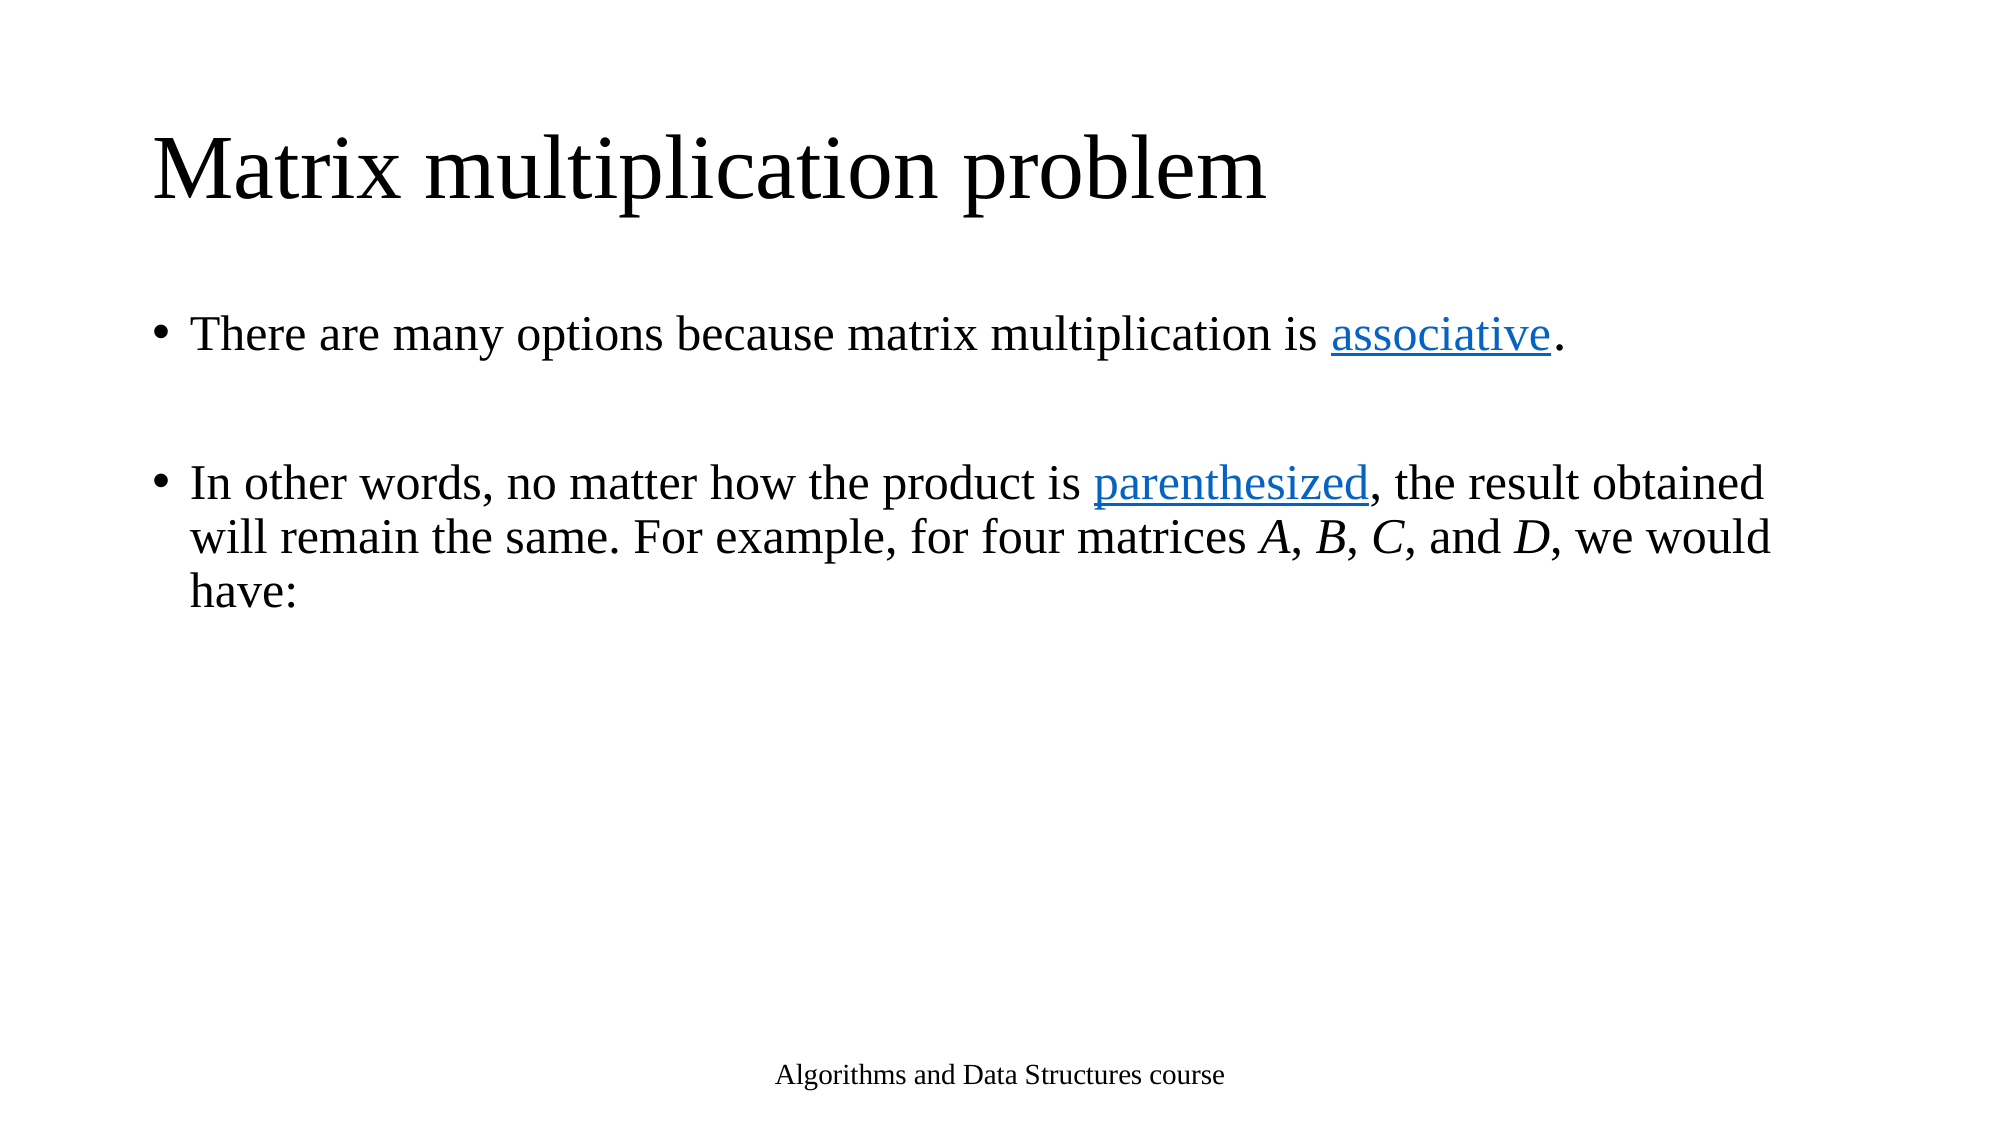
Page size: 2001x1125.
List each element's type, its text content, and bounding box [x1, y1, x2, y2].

footer Algorithms and Data Structures course [662, 1042, 1338, 1103]
title Matrix multiplication problem [137, 59, 1863, 278]
